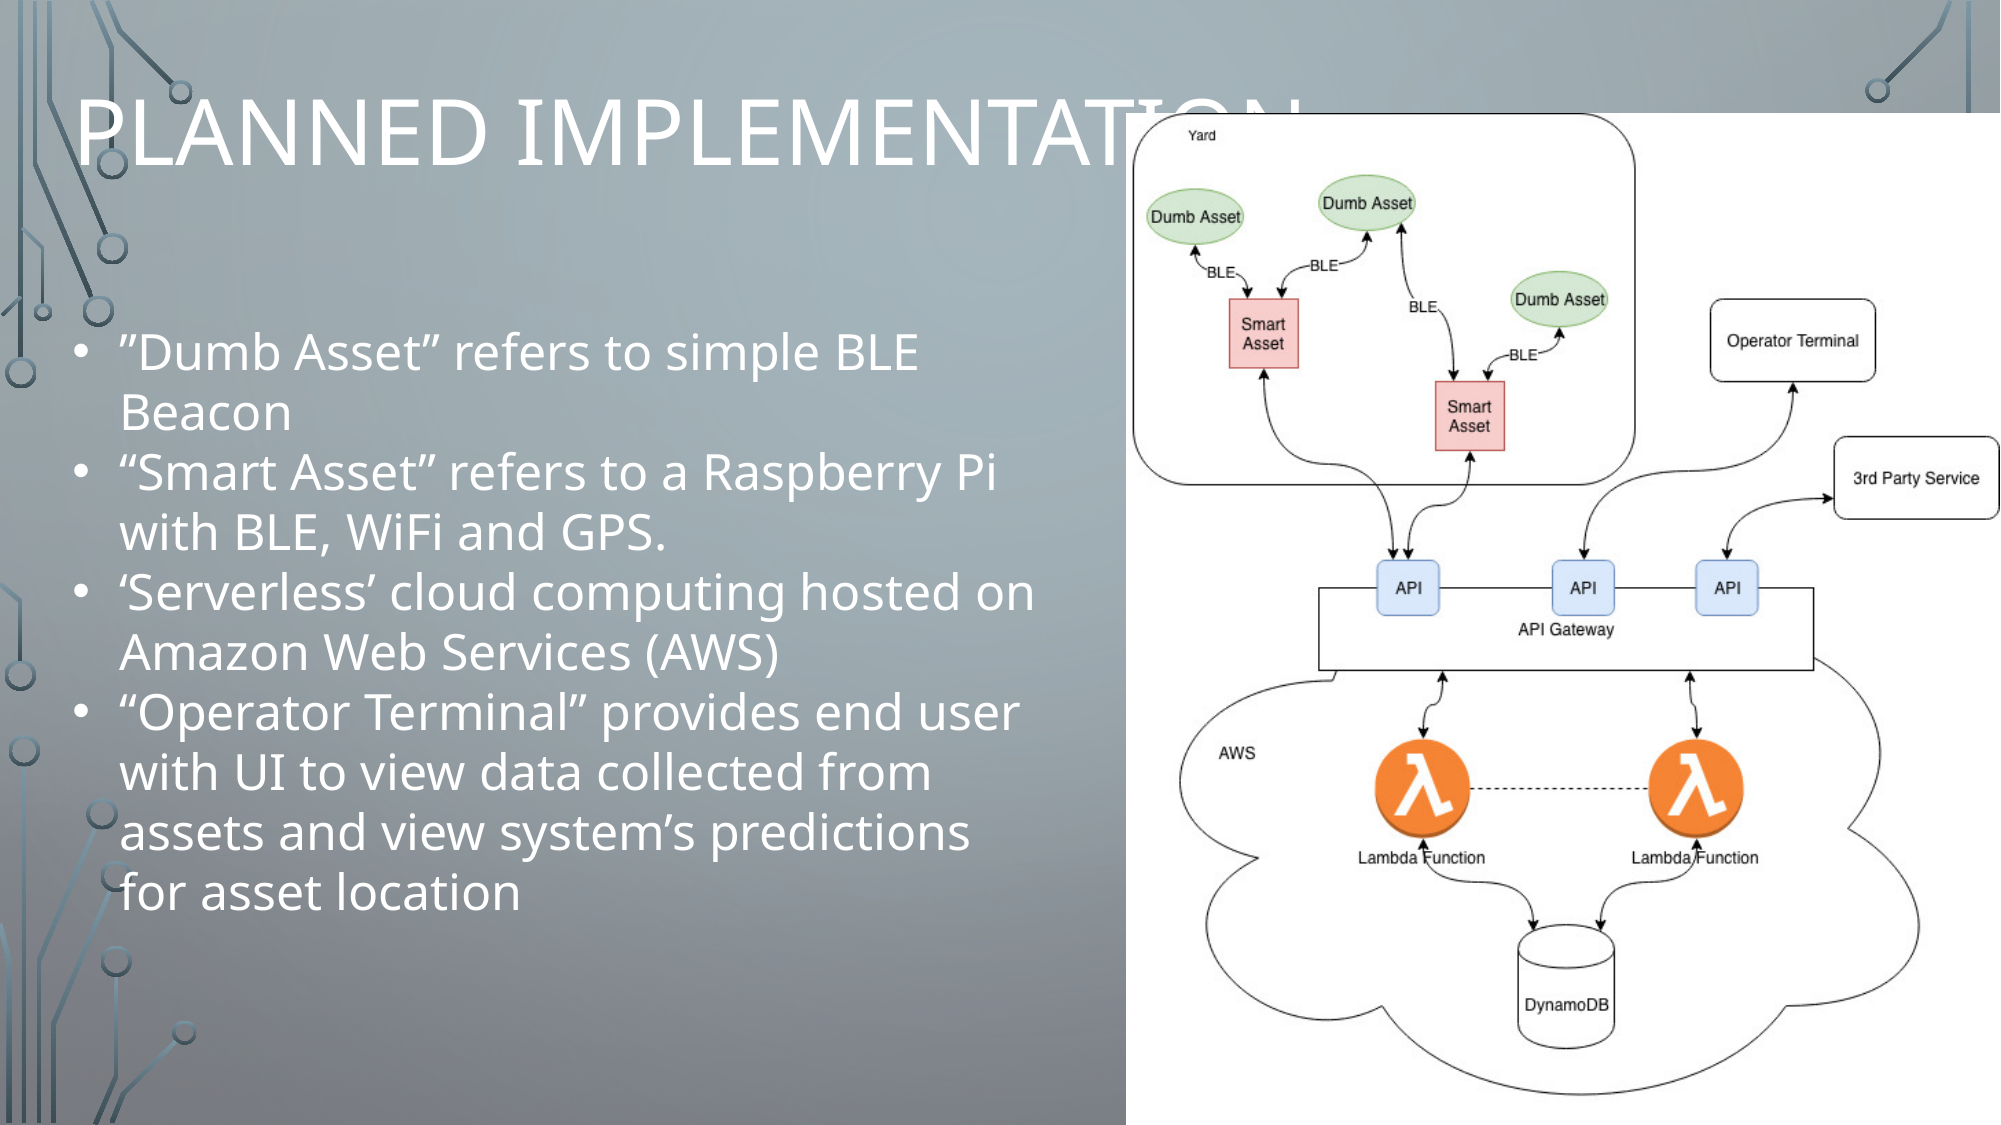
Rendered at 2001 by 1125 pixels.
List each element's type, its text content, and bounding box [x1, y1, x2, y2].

text_box ”Dumb Asset” refers to simple BLE Beacon “Smart Asset” refers to a Raspberry Pi with BLE, WiFi and GPS. ‘Serverless’ cloud computing hosted on Amazon Web Services (AWS) “Operator Terminal” provides end user with UI to view data collected from assets and view system’s predictions for asset location [57, 312, 1059, 928]
title Planned Implementation [57, 27, 1783, 245]
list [1125, 113, 2000, 1125]
